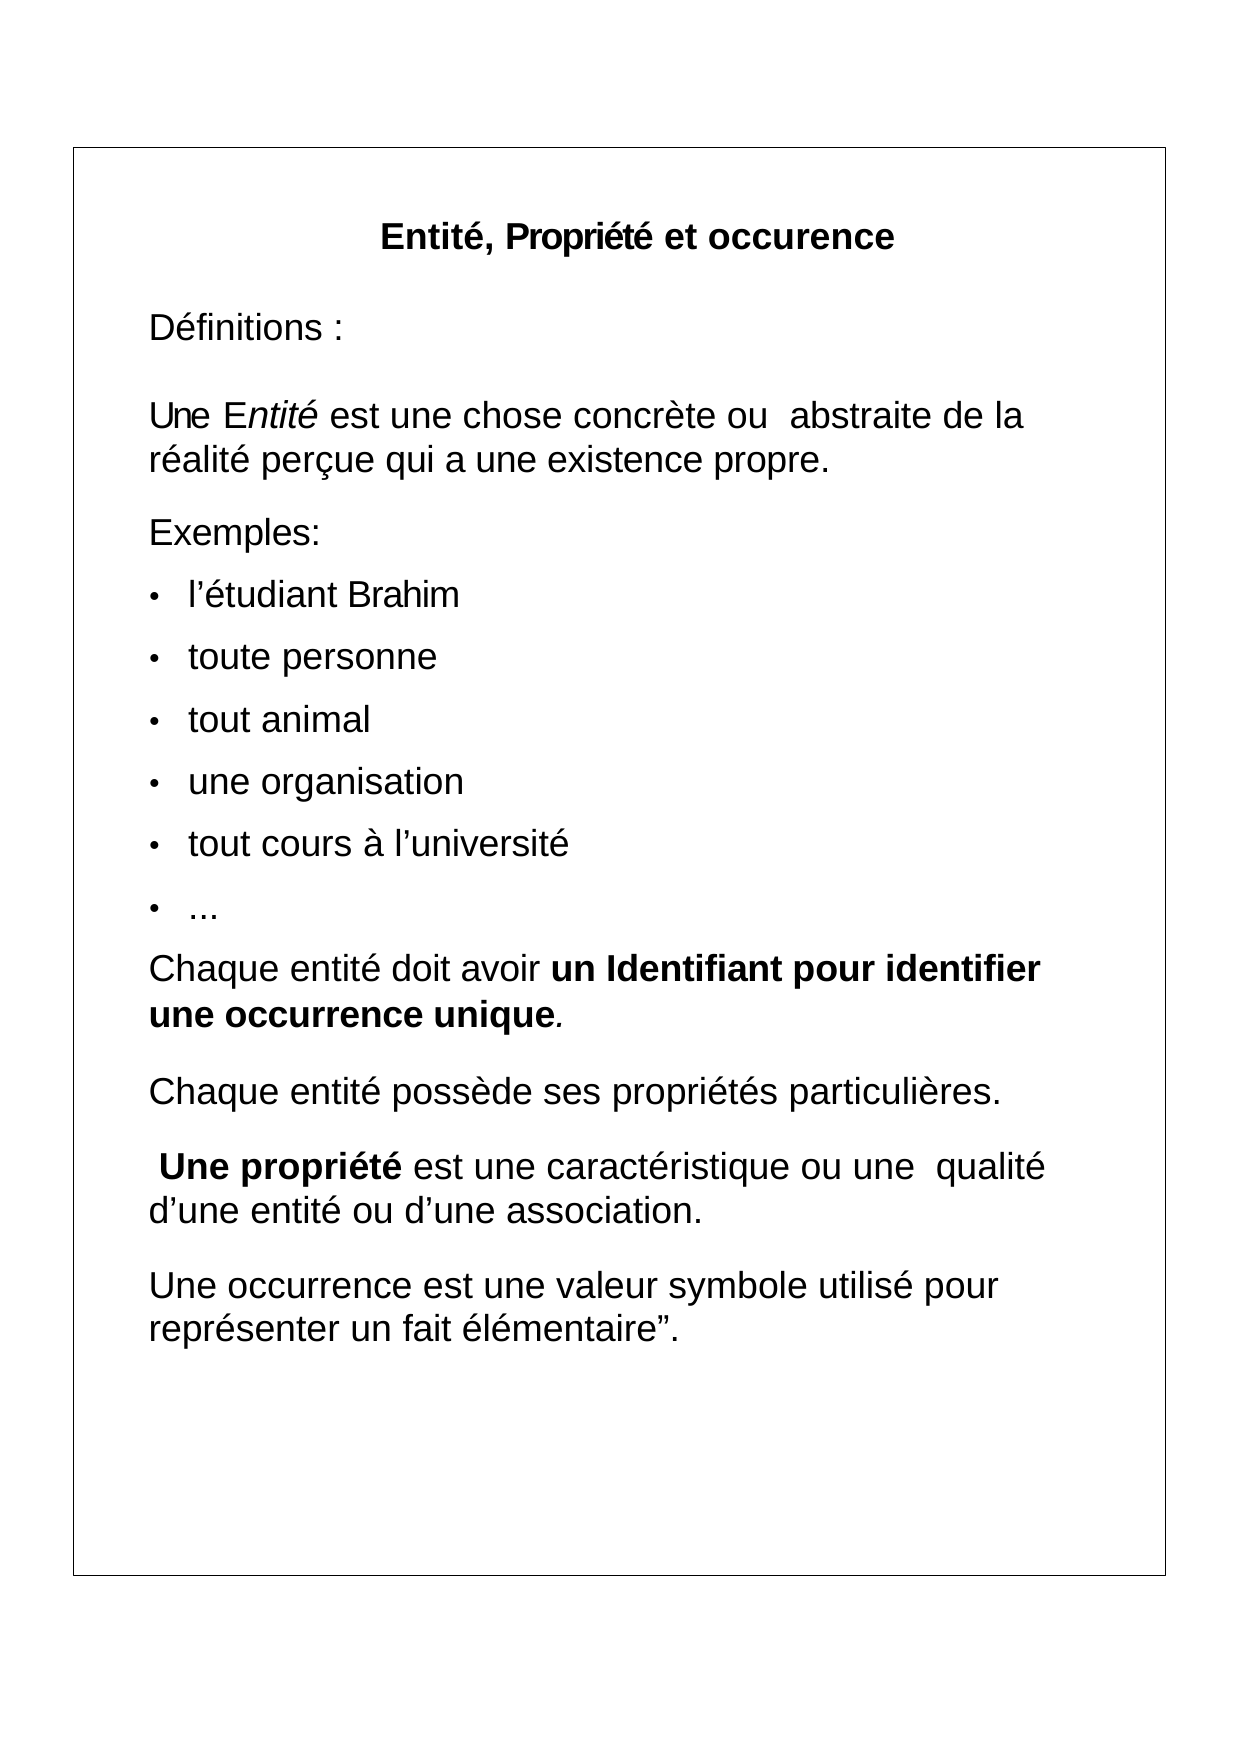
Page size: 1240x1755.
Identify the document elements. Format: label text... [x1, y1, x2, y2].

text_box Entité, Propriété et occurence Définitions : Une Entité est une chose concrète ou abstraite de la réalité perçue qui a une existence propre. Exemples: • l’étudiant Brahim • toute personne • tout animal • une organisation • tout cours à l’université • ... Chaque entité doit avoir un Identifiant pour identifier une occurrence unique. Chaque entité possède ses propriétés particulières. Une propriété est une caractéristique ou une qualité d’une entité ou d’une association. Une occurrence est une valeur symbole utilisé pour représenter un fait élémentaire”. [146, 210, 1120, 1350]
